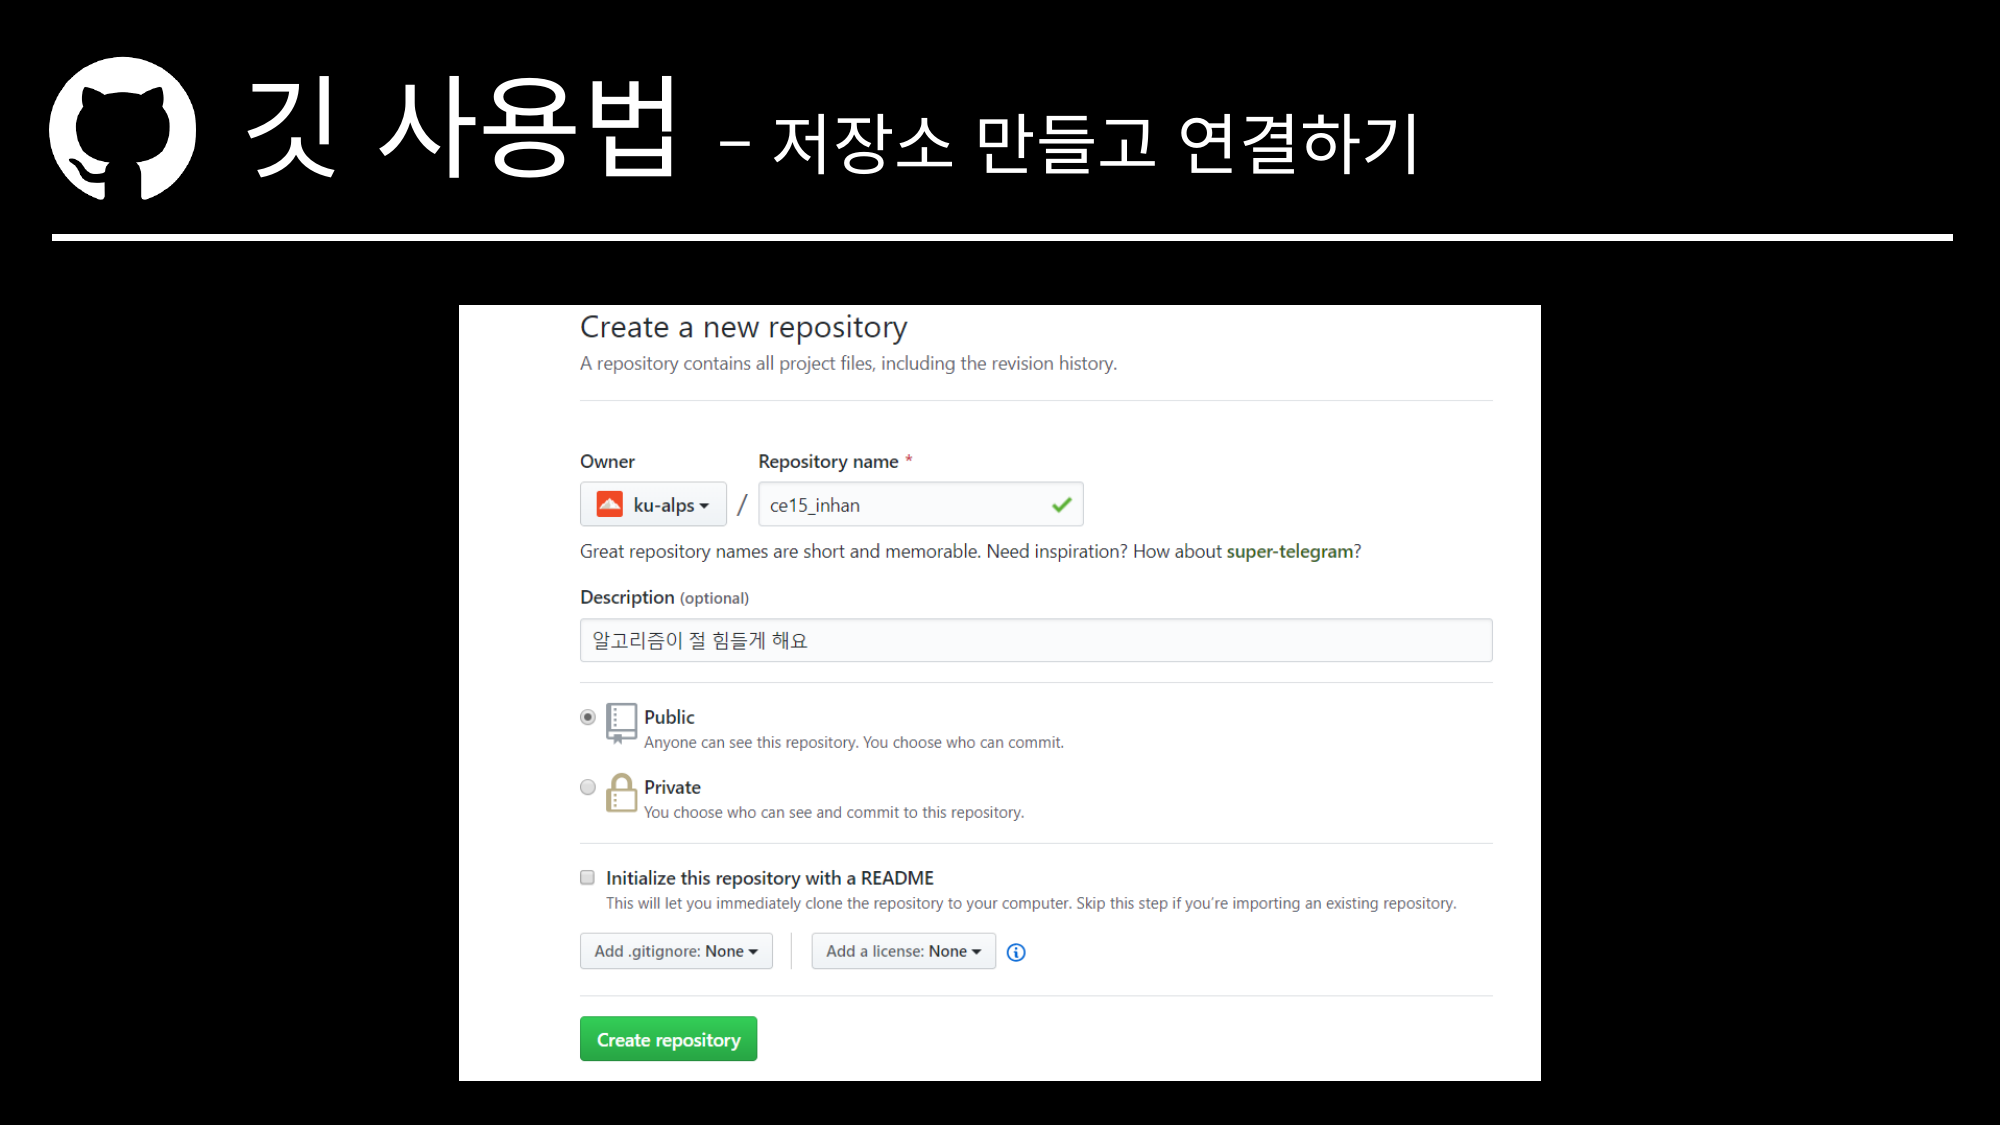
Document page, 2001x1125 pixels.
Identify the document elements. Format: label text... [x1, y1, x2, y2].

picture [459, 305, 1541, 1081]
picture [49, 55, 196, 201]
title 깃 사용법 – 저장소 만들고 연결하기 [225, 44, 1725, 202]
